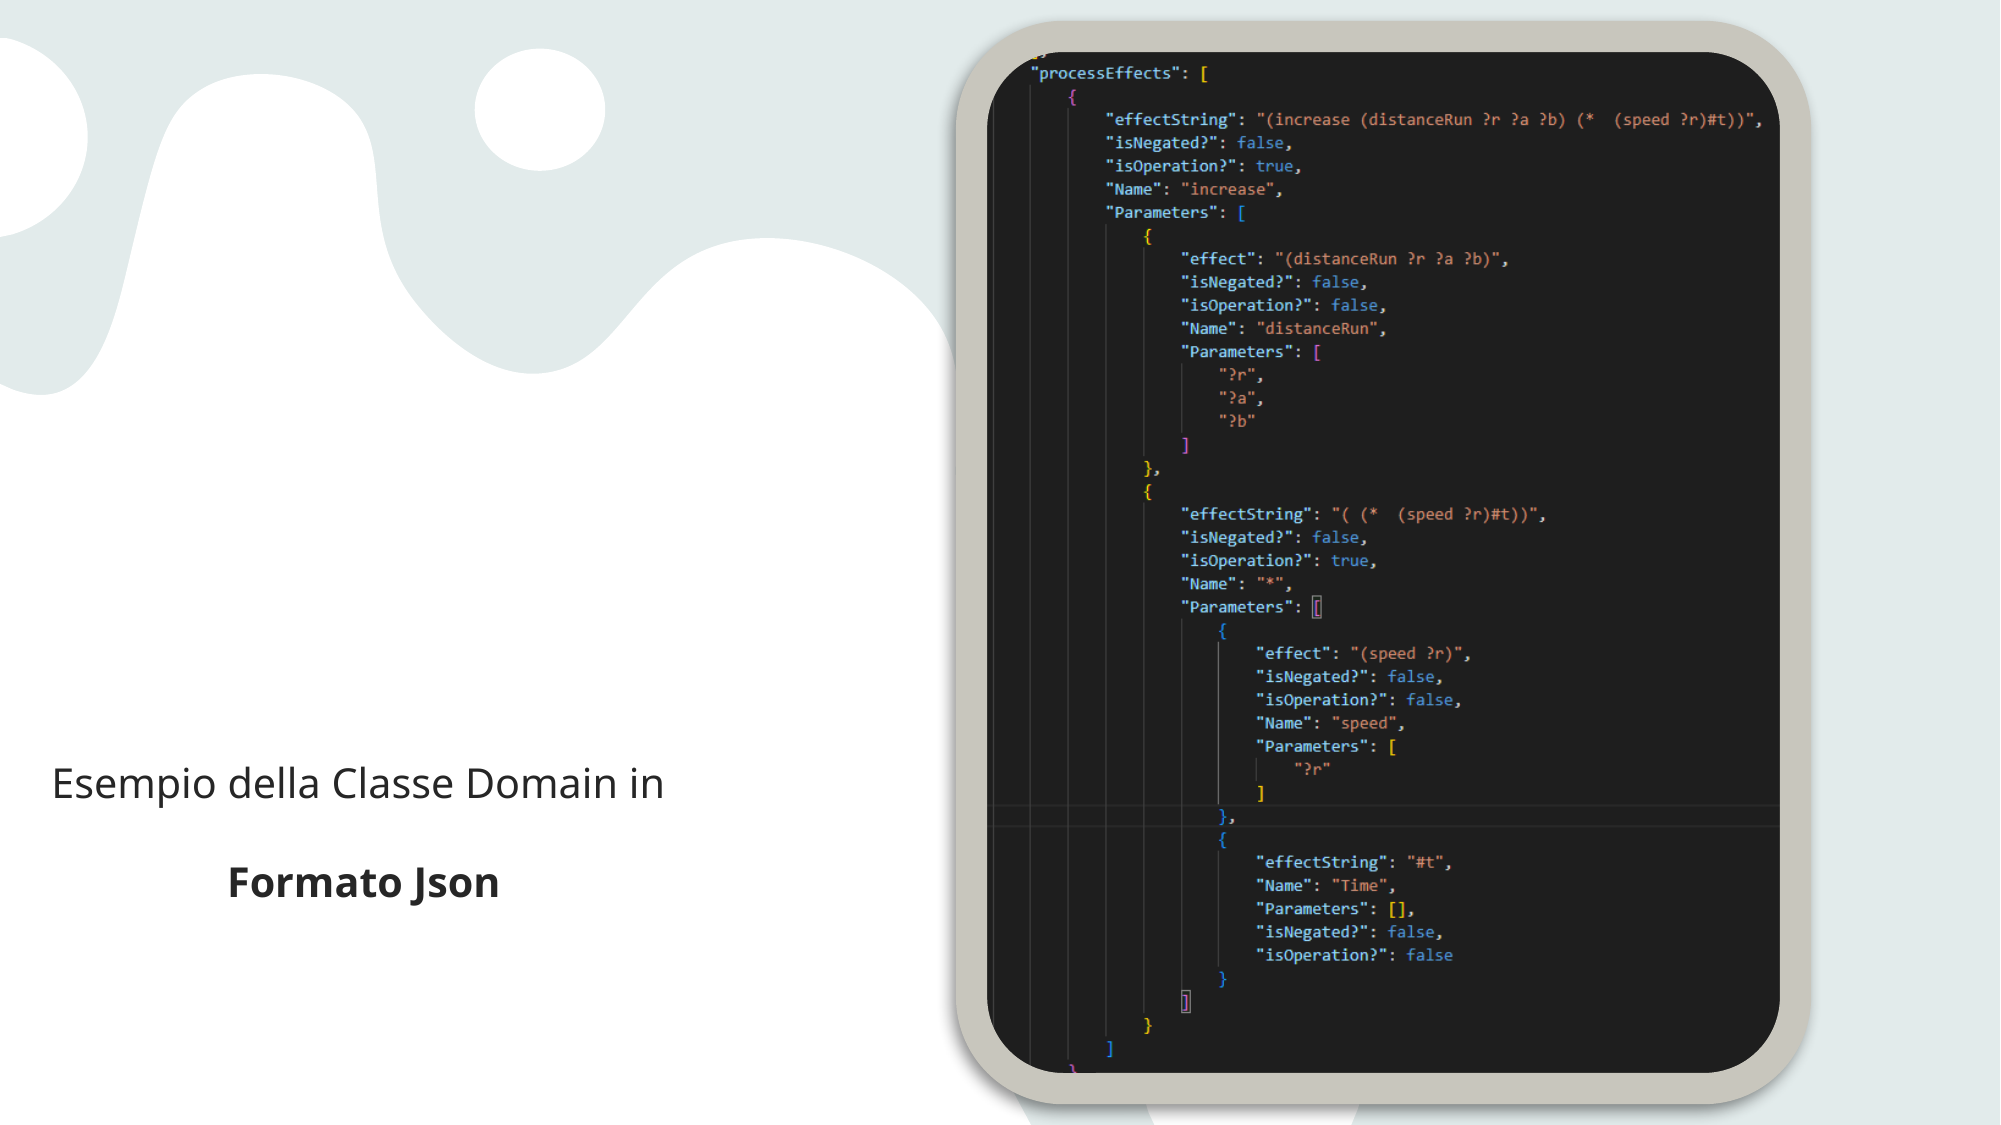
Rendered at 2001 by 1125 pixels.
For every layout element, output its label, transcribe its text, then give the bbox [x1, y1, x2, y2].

title Esempio della Classe Domain in Formato Json [27, 745, 701, 963]
picture [971, 36, 1796, 1089]
